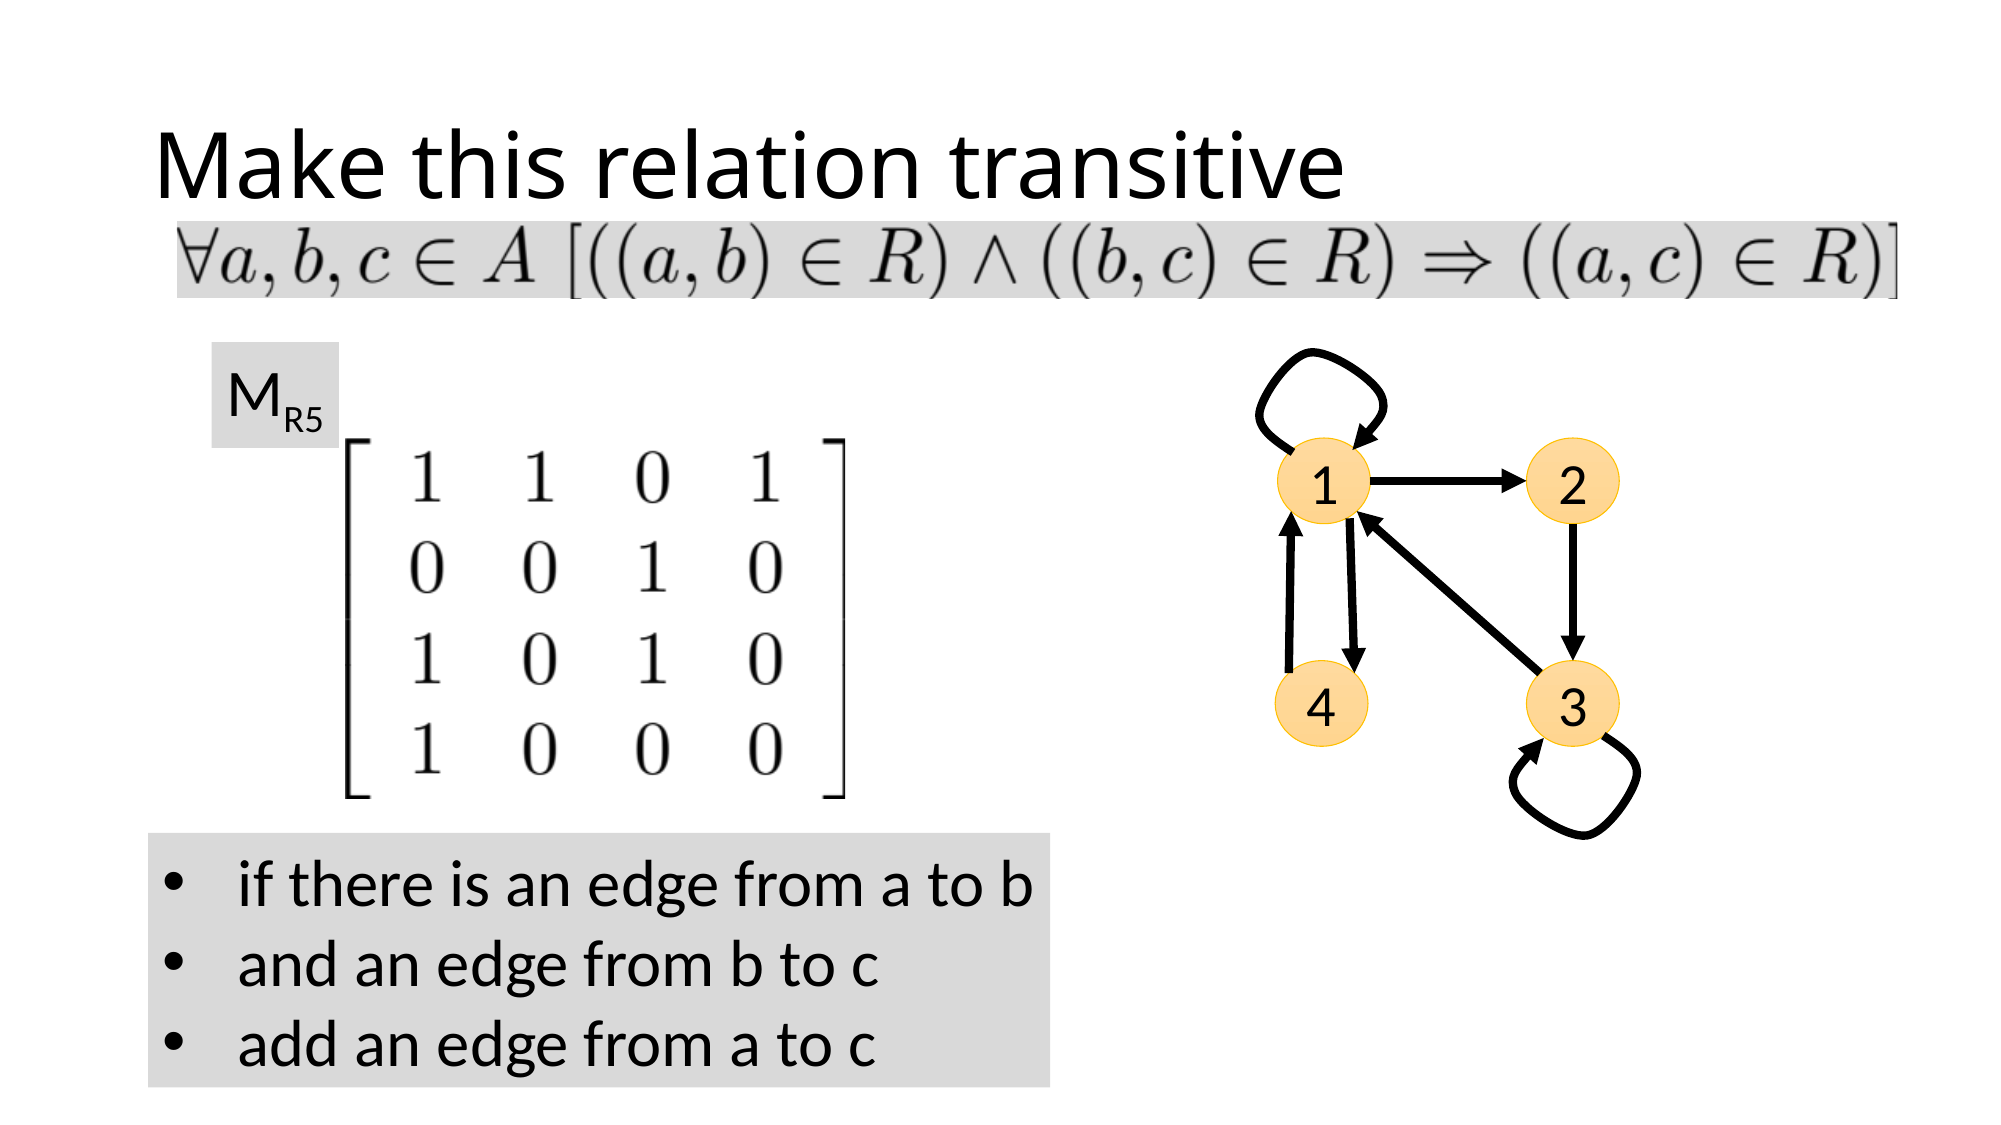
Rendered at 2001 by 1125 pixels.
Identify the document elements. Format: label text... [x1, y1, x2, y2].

text_box 1 [1277, 449, 1371, 525]
text_box [1512, 734, 1638, 837]
picture [345, 437, 846, 799]
text_box 3 [1525, 660, 1620, 737]
text_box 2 [1525, 437, 1620, 525]
title Make this relation transitive [137, 59, 1863, 278]
text_box if there is an edge from a to b and an edge from b to c add an edge from a to c [148, 832, 1051, 1088]
text_box [1258, 351, 1385, 454]
text_box 4 [1274, 660, 1369, 747]
text_box MR5 [211, 342, 339, 448]
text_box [1356, 511, 1541, 674]
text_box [1349, 518, 1355, 674]
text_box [1288, 511, 1292, 674]
picture [176, 221, 1898, 299]
